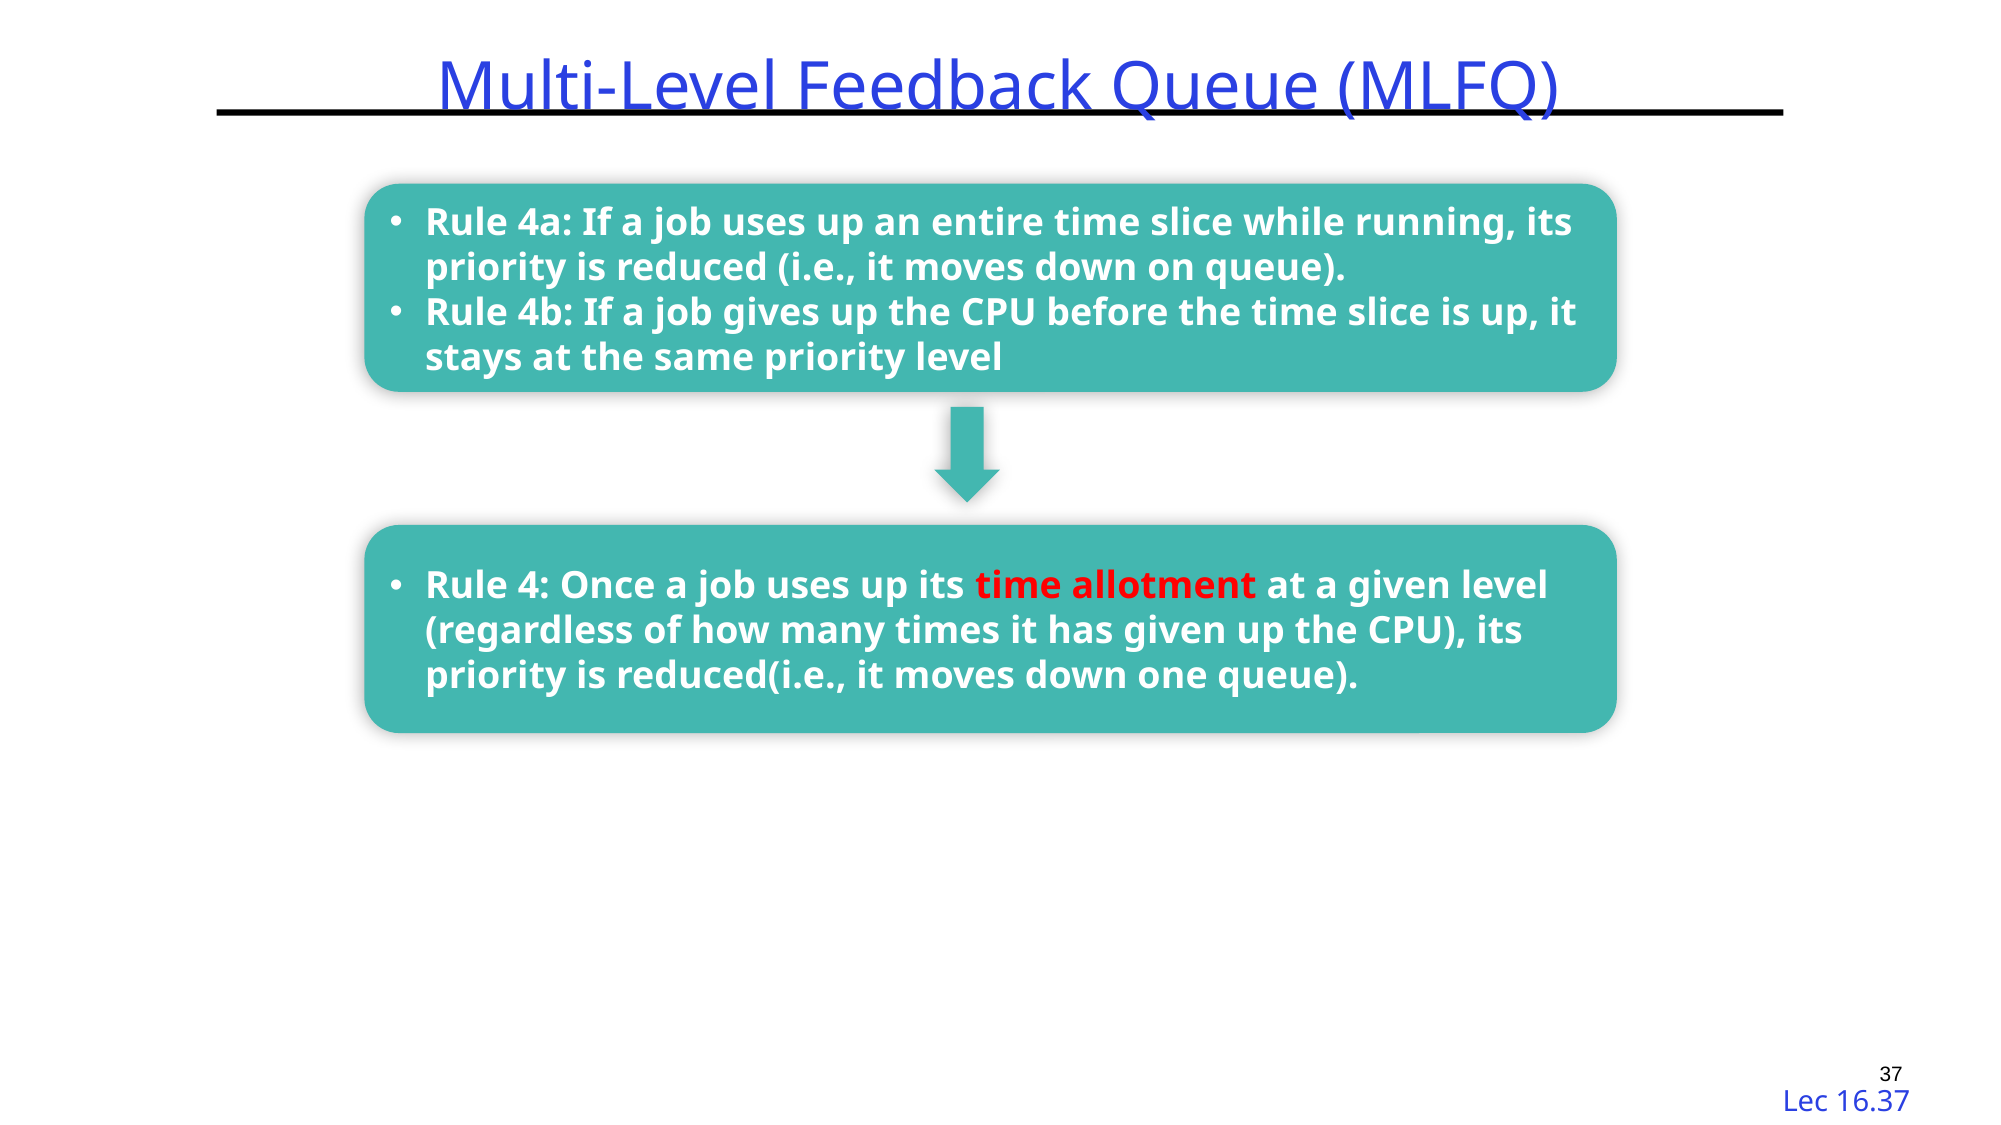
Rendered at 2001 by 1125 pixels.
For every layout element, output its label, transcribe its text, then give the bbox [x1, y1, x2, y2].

text_box [933, 406, 1001, 504]
title Multi-Level Feedback Queue (MLFQ) [68, 45, 1929, 133]
text_box Rule 4a: If a job uses up an entire time slice while running, its priority is reduced (i.e., it moves down on queue). Rule 4b: If a job gives up the CPU before the time slice is up, it stays at the same priority level [363, 182, 1618, 393]
text_box Rule 4: Once a job uses up its time allotment at a given level (regardless of how many times it has given up the CPU), its priority is reduced(i.e., it moves down one queue). [363, 524, 1618, 734]
